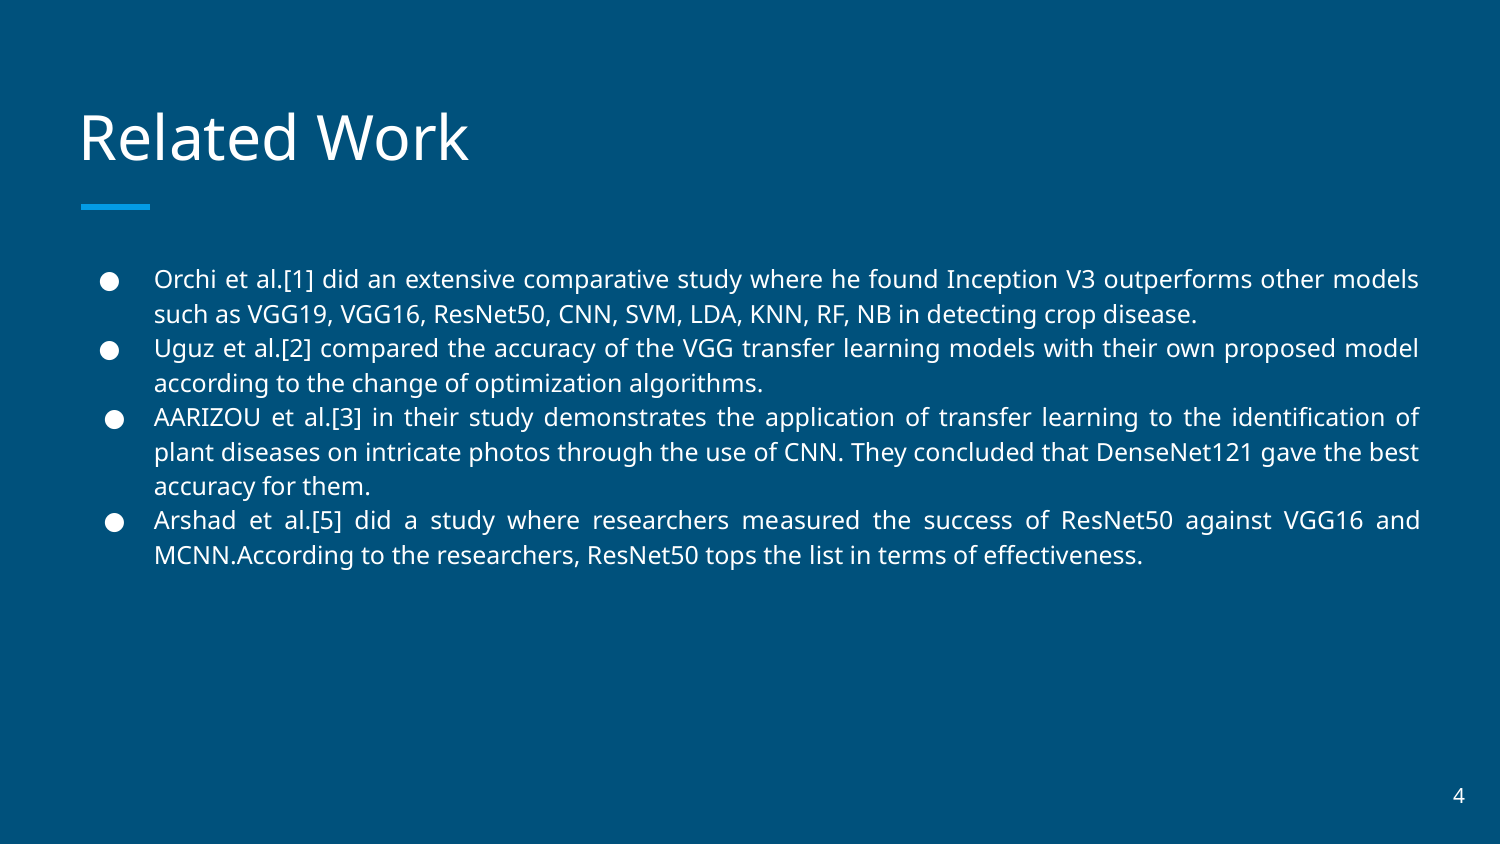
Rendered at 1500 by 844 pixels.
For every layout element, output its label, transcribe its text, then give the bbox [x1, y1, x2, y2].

list Orchi et al.[1] did an extensive comparative study where he found Inception V3 outperforms other models such as VGG19, VGG16, ResNet50, CNN, SVM, LDA, KNN, RF, NB in detecting crop disease. Uguz et al.[2] compared the accuracy of the VGG transfer learning models with their own proposed model according to the change of optimization algorithms. AARIZOU et al.[3] in their study demonstrates the application of transfer learning to the identification of plant diseases on intricate photos through the use of CNN. They concluded that DenseNet121 gave the best accuracy for them. Arshad et al.[5] did a study where researchers me­asured the success of Re­sNet50 against VGG16 and MCNN.According to the researchers, ResNet50 tops the­ list in terms of effective­ness. [63, 244, 1437, 750]
slide_number ‹#› [1389, 764, 1480, 830]
title Related Work [63, 75, 1437, 188]
